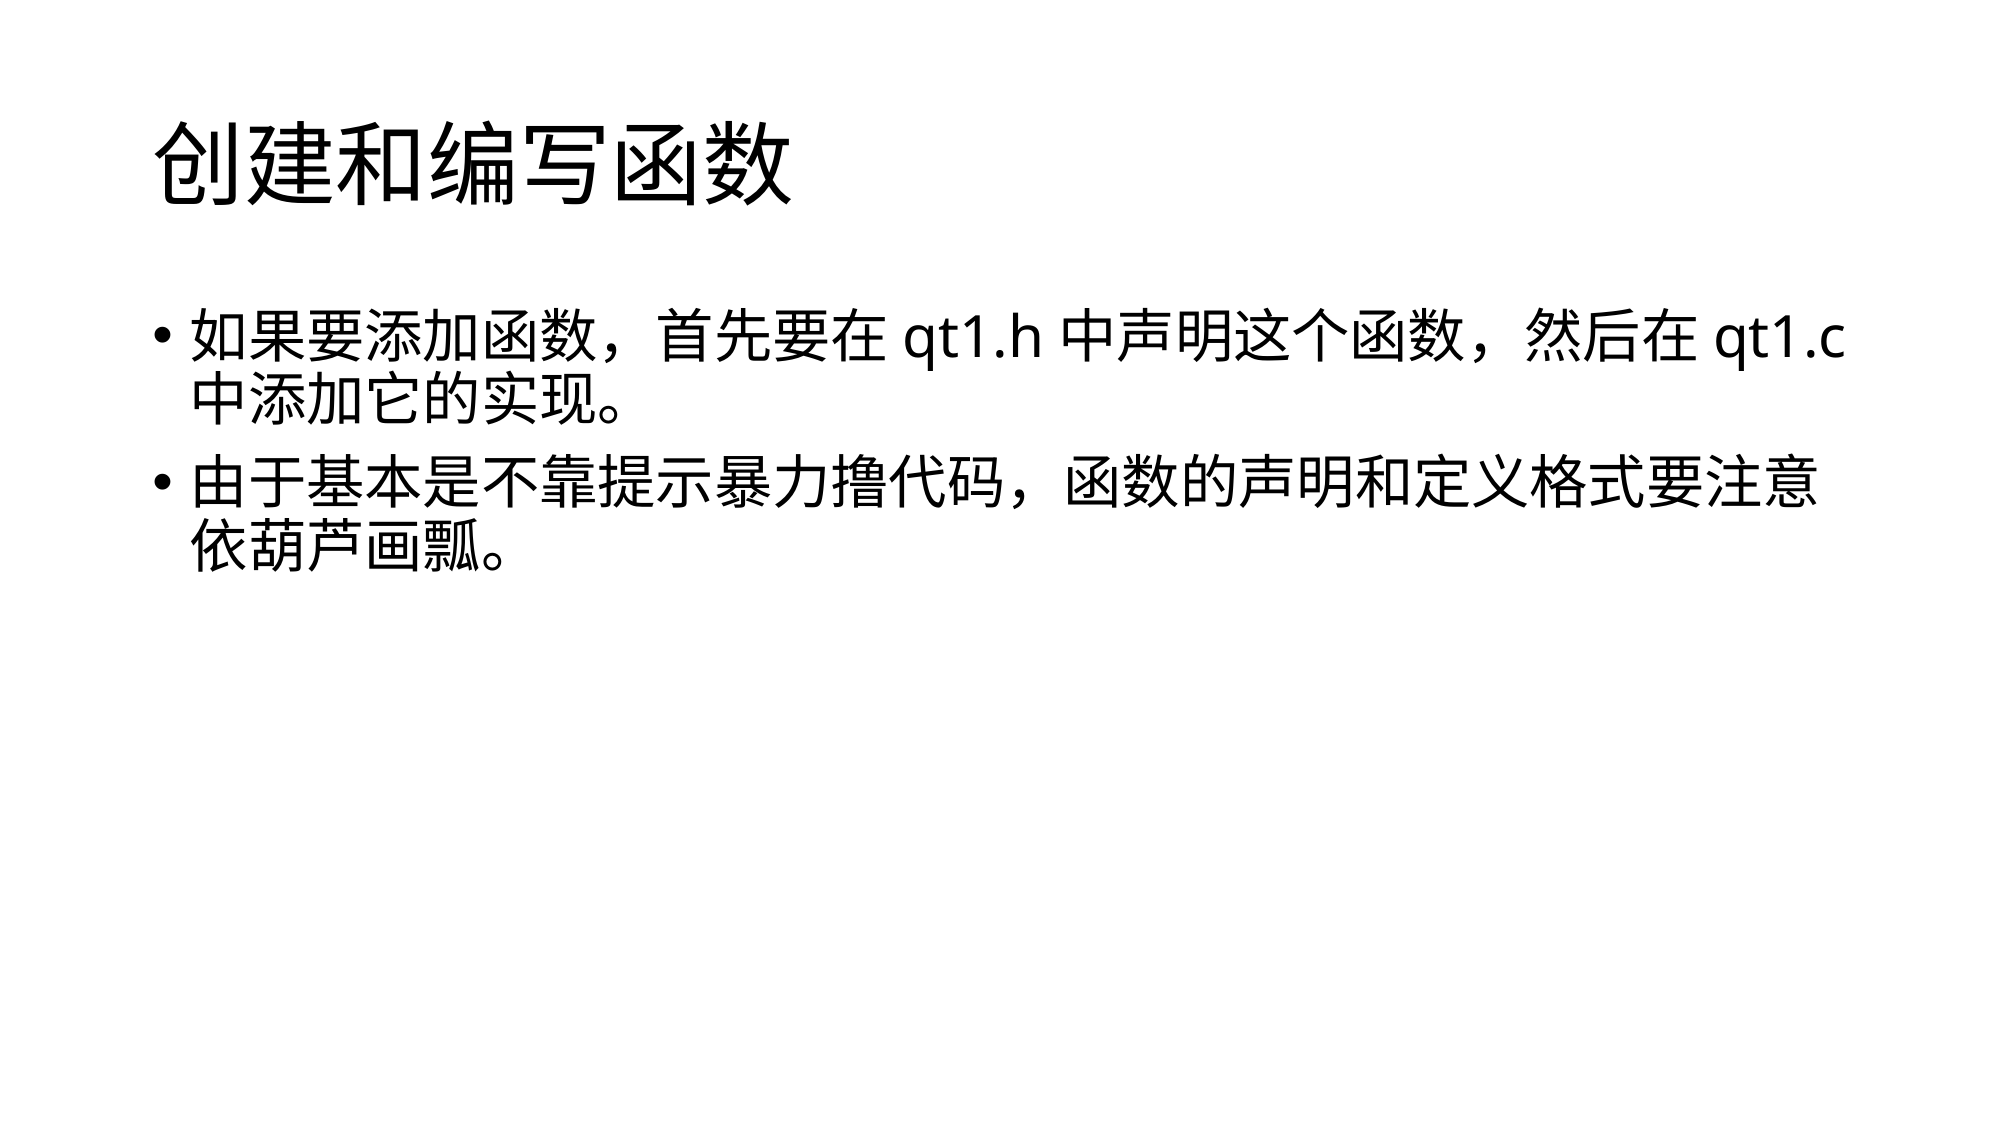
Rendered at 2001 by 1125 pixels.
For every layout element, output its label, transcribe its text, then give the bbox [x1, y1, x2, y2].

title 创建和编写函数 [137, 59, 1863, 278]
list 如果要添加函数，首先要在qt1.h中声明这个函数，然后在qt1.c中添加它的实现。 由于基本是不靠提示暴力撸代码，函数的声明和定义格式要注意依葫芦画瓢。 [137, 299, 1863, 1014]
